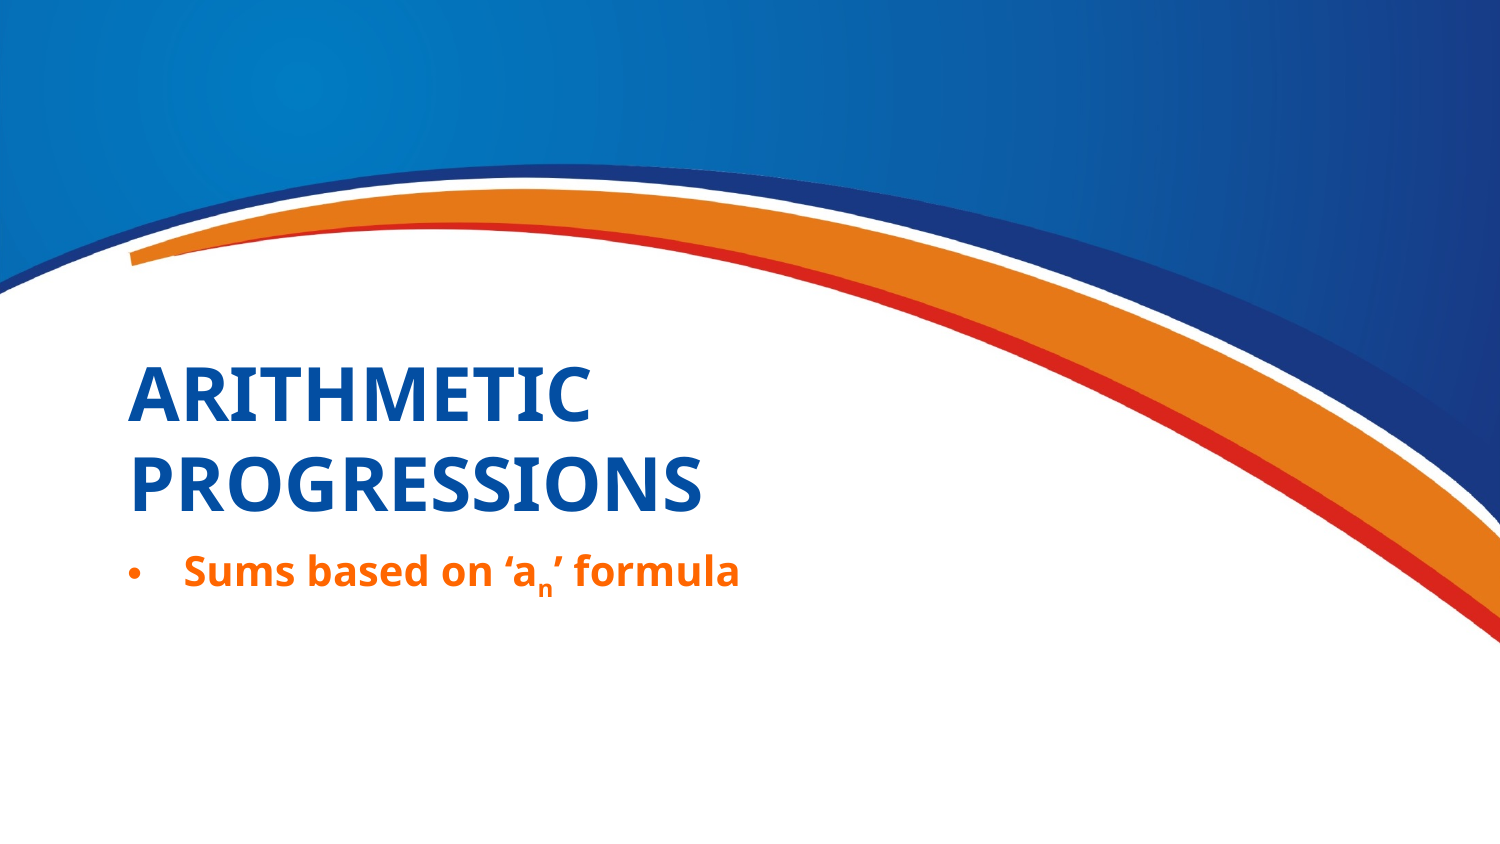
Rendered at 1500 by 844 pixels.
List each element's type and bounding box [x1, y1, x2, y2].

picture [0, 0, 1500, 649]
